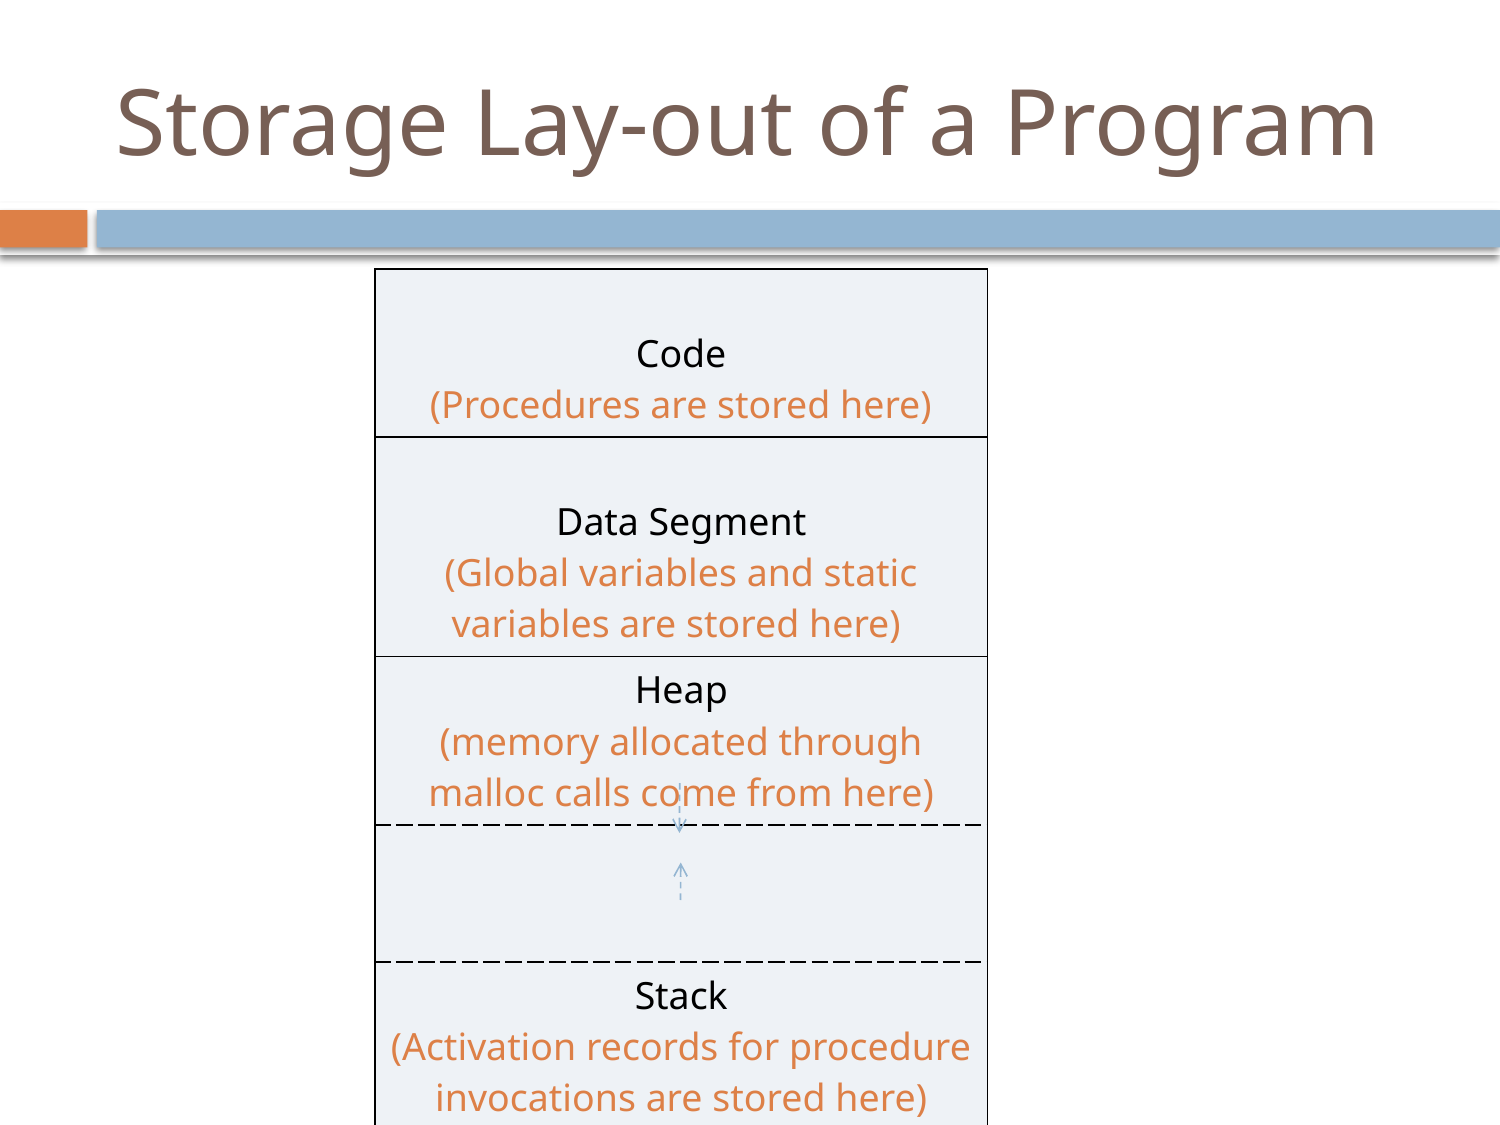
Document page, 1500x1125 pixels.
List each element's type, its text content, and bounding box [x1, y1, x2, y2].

title Storage Lay-out of a Program [100, 37, 1438, 200]
list [100, 262, 1438, 1000]
table_cell Stack (Activation records for procedure invocations are stored here) [376, 1000, 987, 1125]
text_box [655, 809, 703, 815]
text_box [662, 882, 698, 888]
